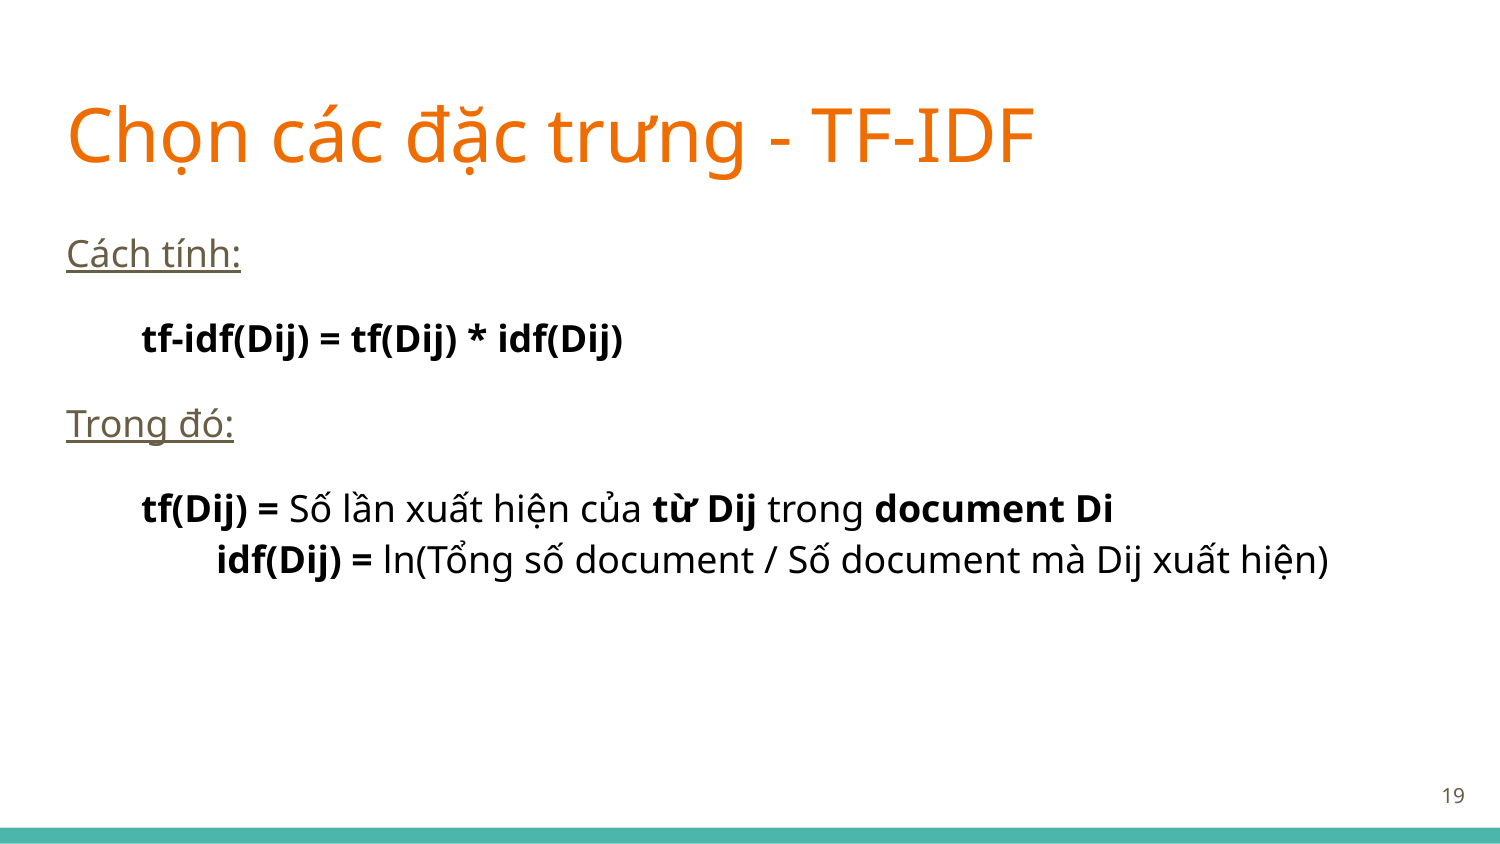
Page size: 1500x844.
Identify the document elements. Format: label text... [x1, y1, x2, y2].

slide_number ‹#› [1389, 764, 1480, 830]
title Chọn các đặc trưng - TF-IDF [51, 72, 1449, 189]
list Cách tính: tf-idf(Dij) = tf(Dij) * idf(Dij) Trong đó: tf(Dij) = Số lần xuất hiện của từ Dij trong document Di idf(Dij) = ln(Tổng số document / Số document mà Dij xuất hiện) [51, 207, 1449, 750]
